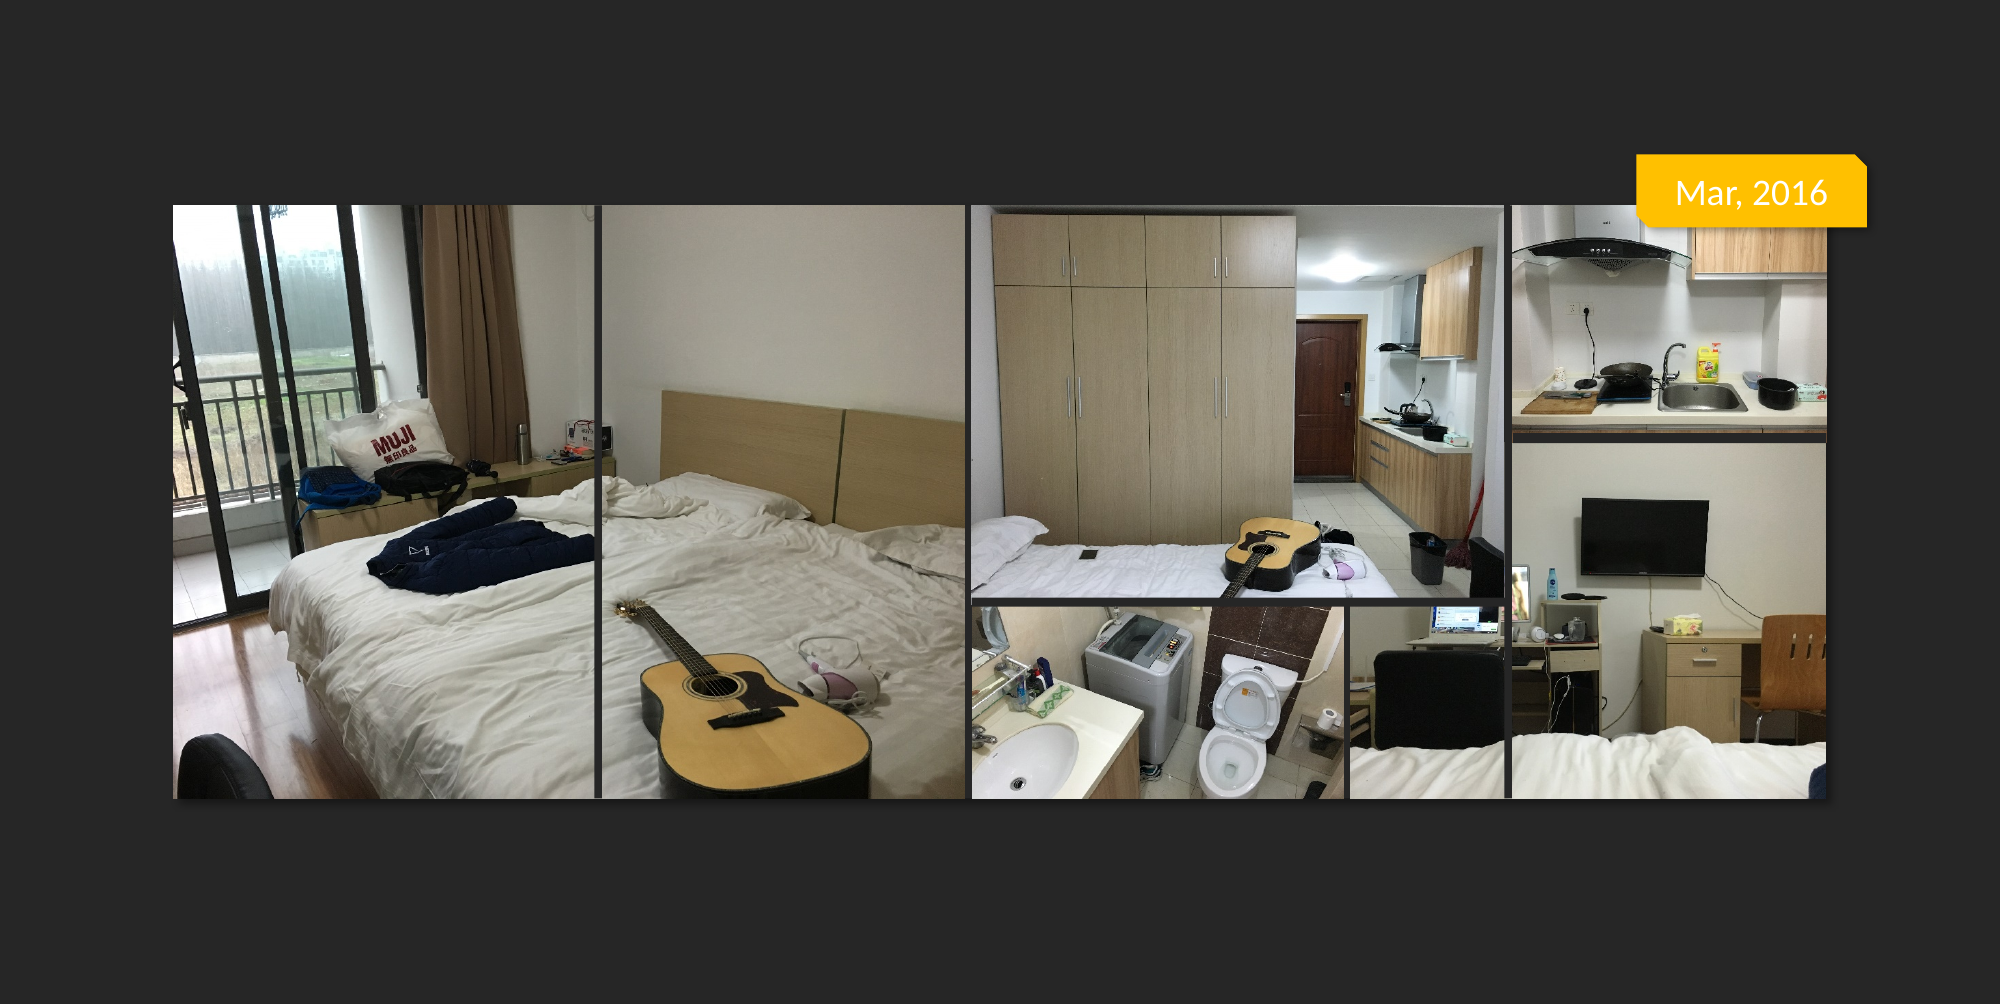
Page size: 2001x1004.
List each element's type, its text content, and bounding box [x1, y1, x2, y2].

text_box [173, 205, 1827, 799]
text_box Mar, 2016 [1635, 153, 1868, 229]
